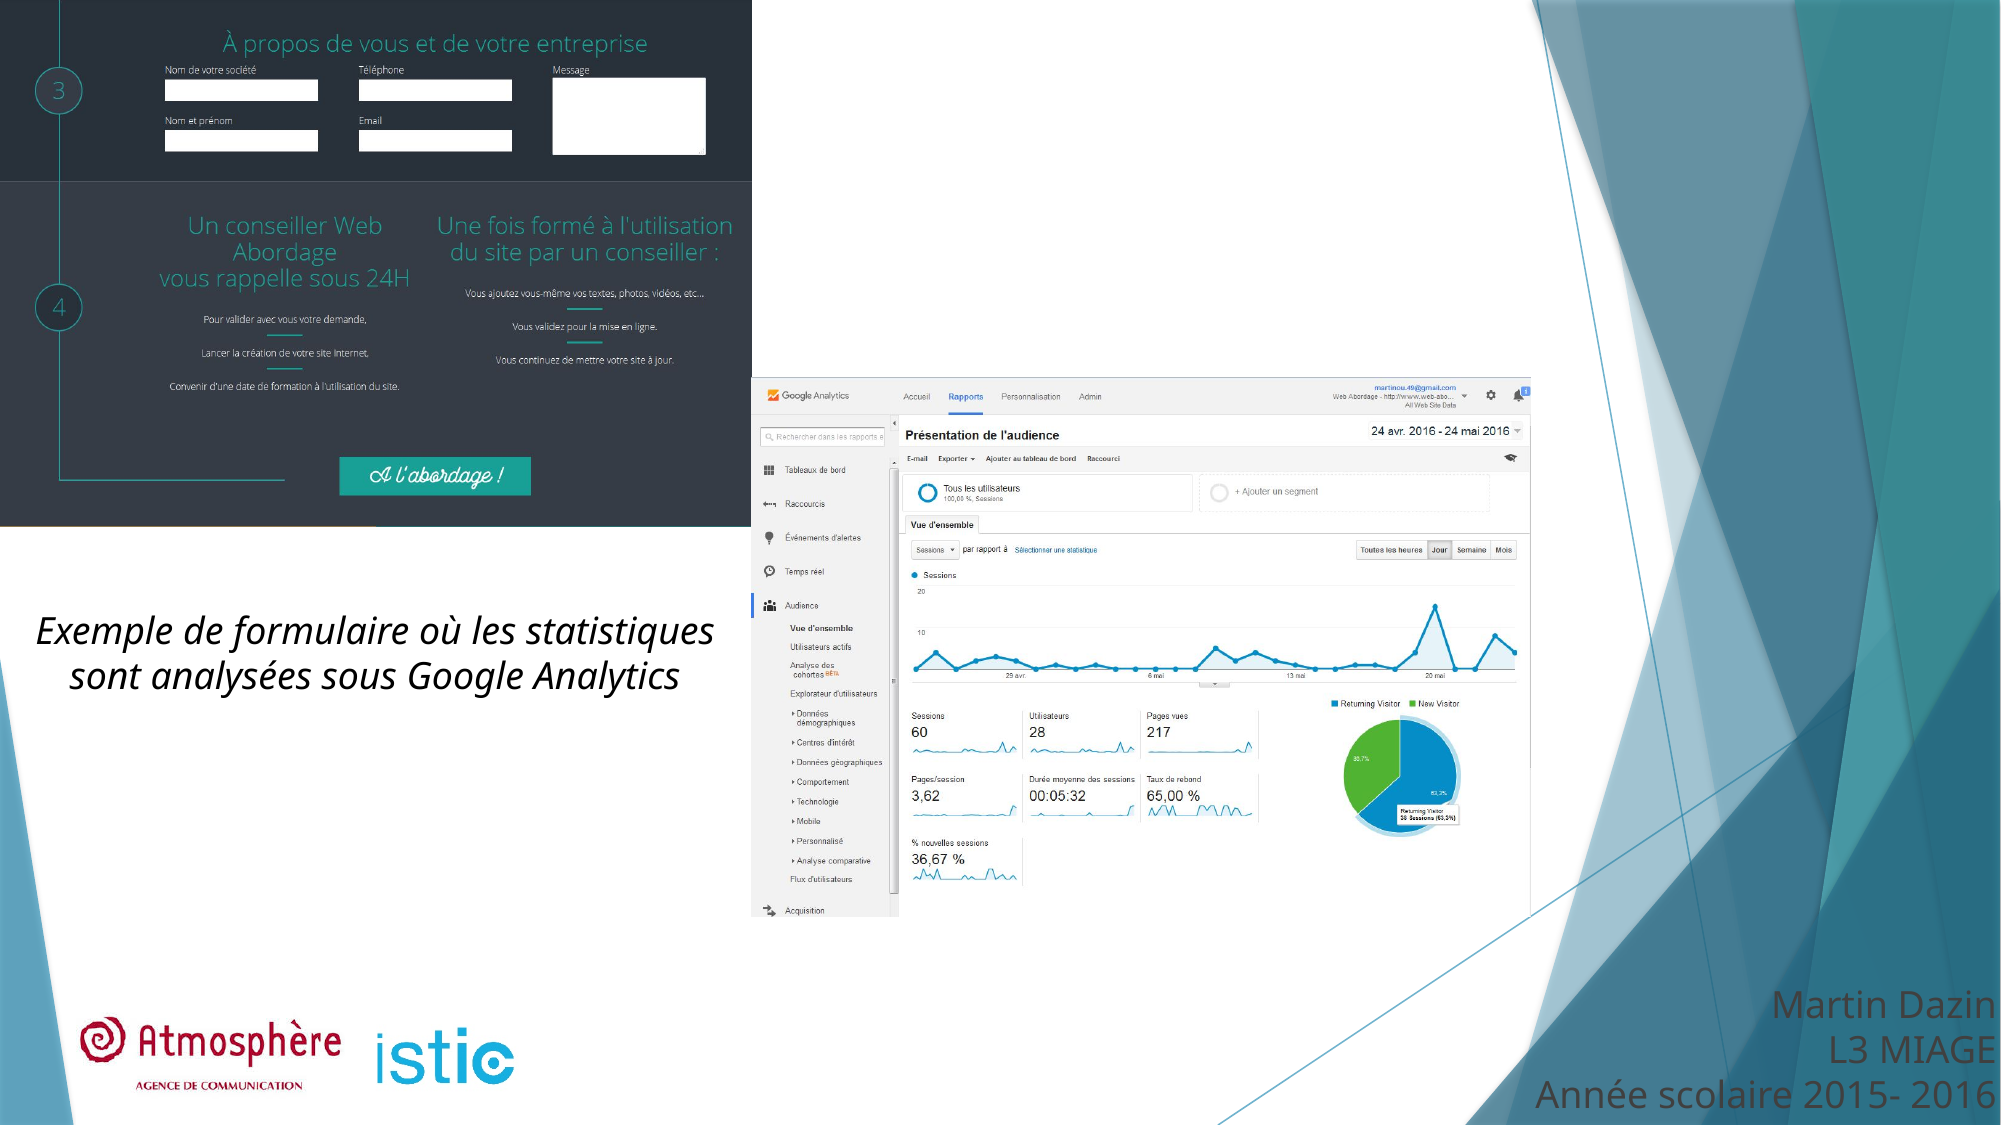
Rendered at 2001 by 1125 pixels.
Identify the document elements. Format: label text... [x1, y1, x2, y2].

picture [76, 990, 570, 1125]
picture [0, 0, 752, 527]
text_box Martin Dazin L3 MIAGE Année scolaire 2015- 2016 [1520, 973, 2000, 1124]
text_box Exemple de formulaire où les statistiques sont analysées sous Google Analytics [20, 599, 731, 705]
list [750, 377, 1531, 918]
